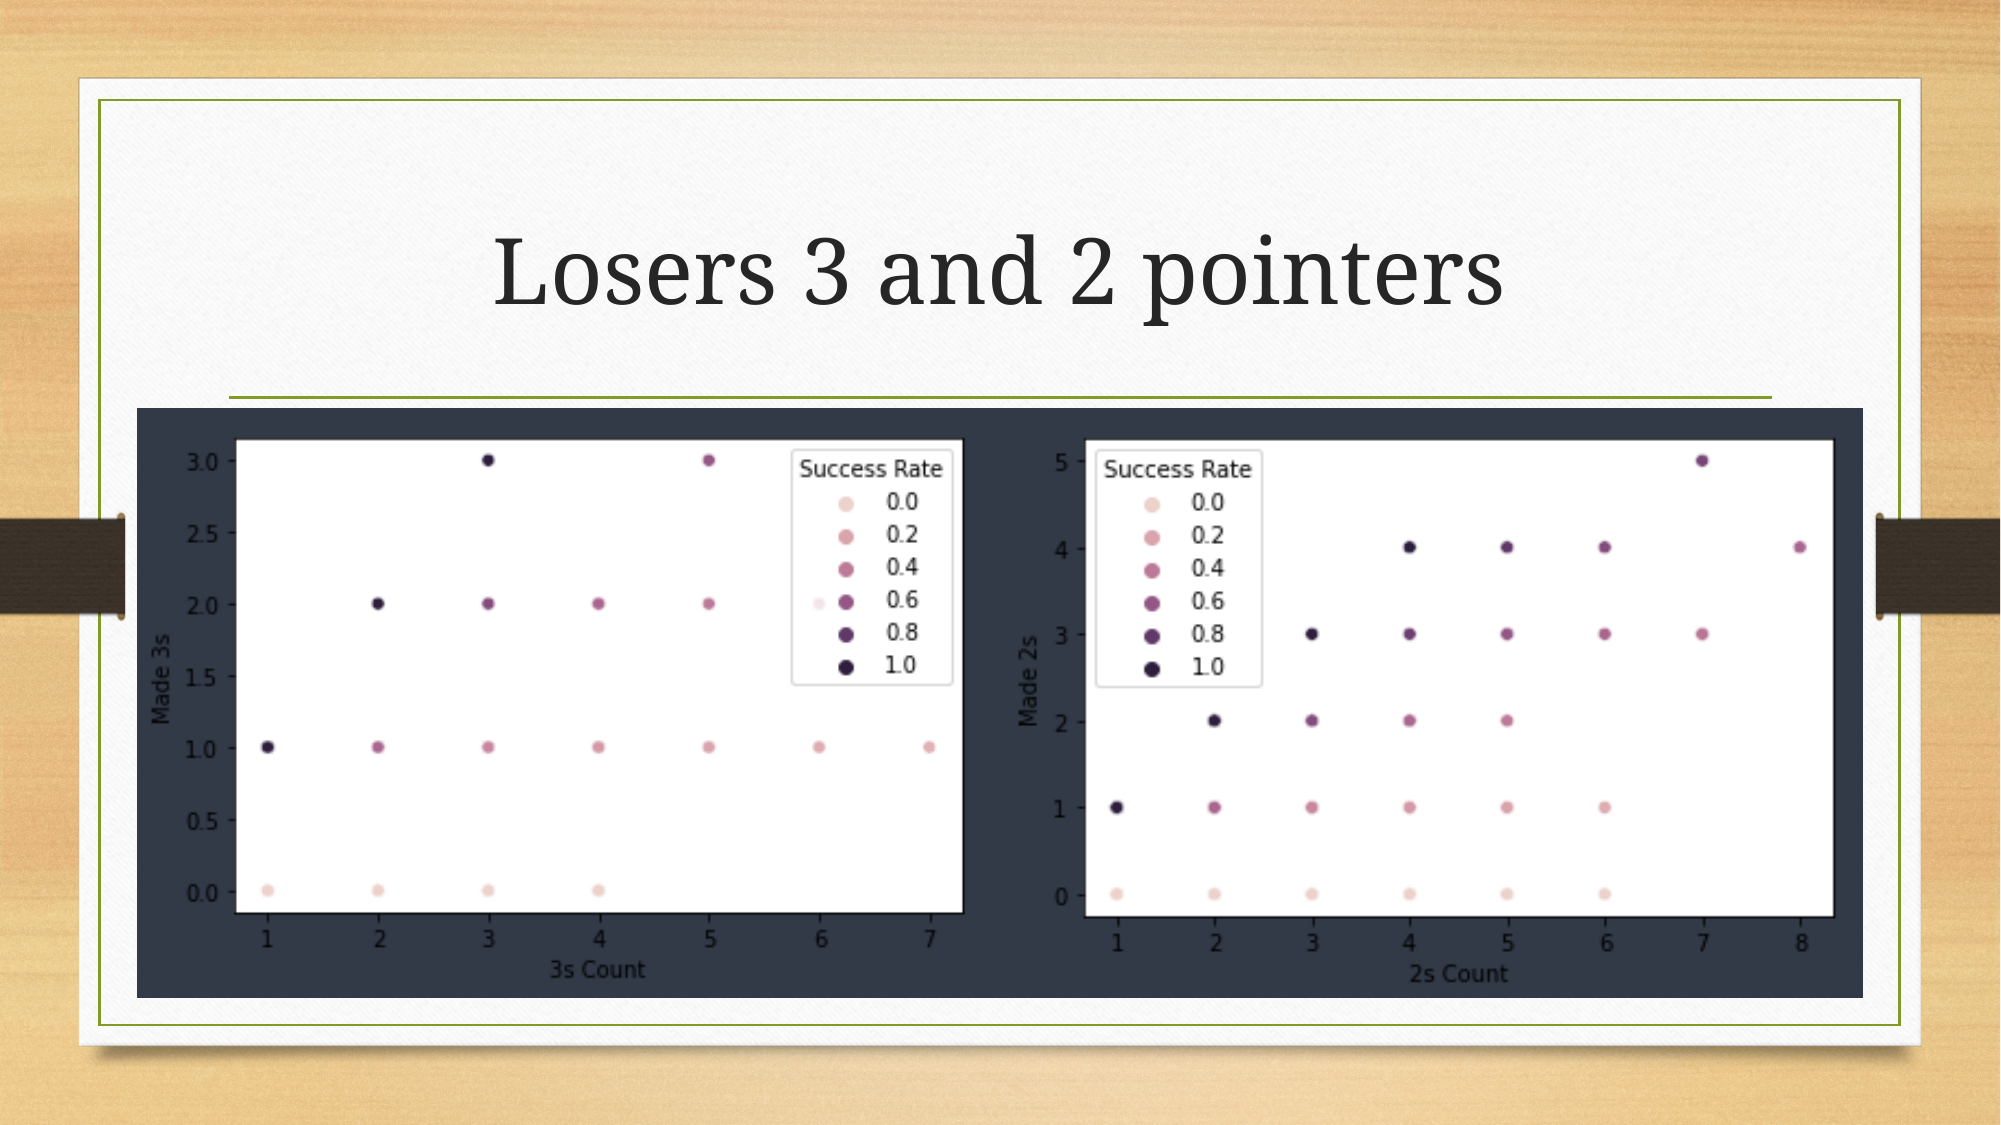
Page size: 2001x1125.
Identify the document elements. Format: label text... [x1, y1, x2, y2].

title Losers 3 and 2 pointers [212, 161, 1788, 375]
picture [0, 0, 2001, 1125]
